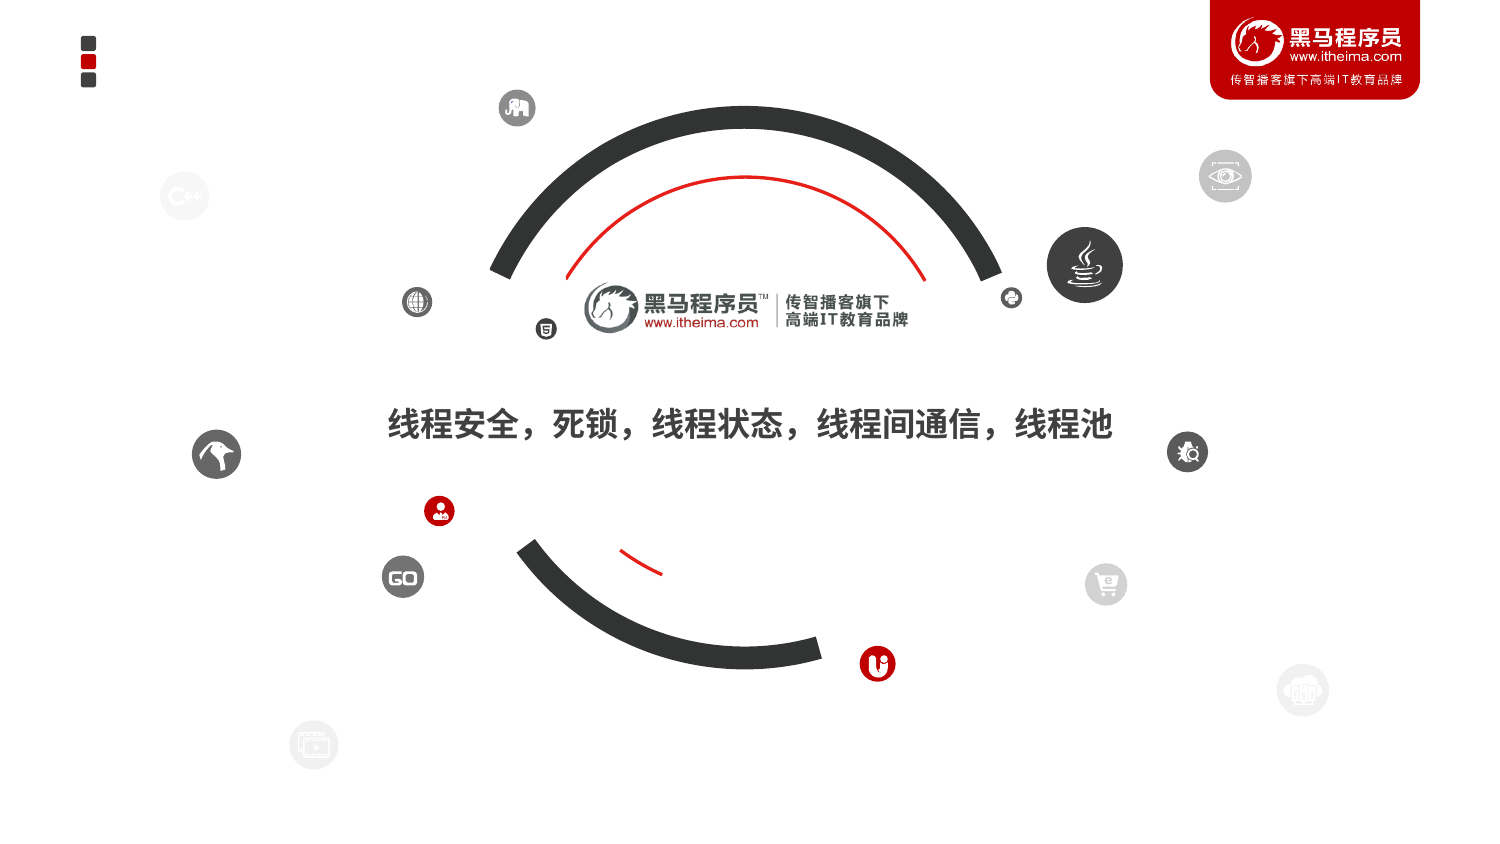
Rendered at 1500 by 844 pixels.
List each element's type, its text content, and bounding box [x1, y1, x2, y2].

title 线程安全，死锁，线程状态，线程间通信，线程池 [355, 371, 1145, 472]
picture [1212, 8, 1421, 94]
picture [567, 259, 925, 357]
